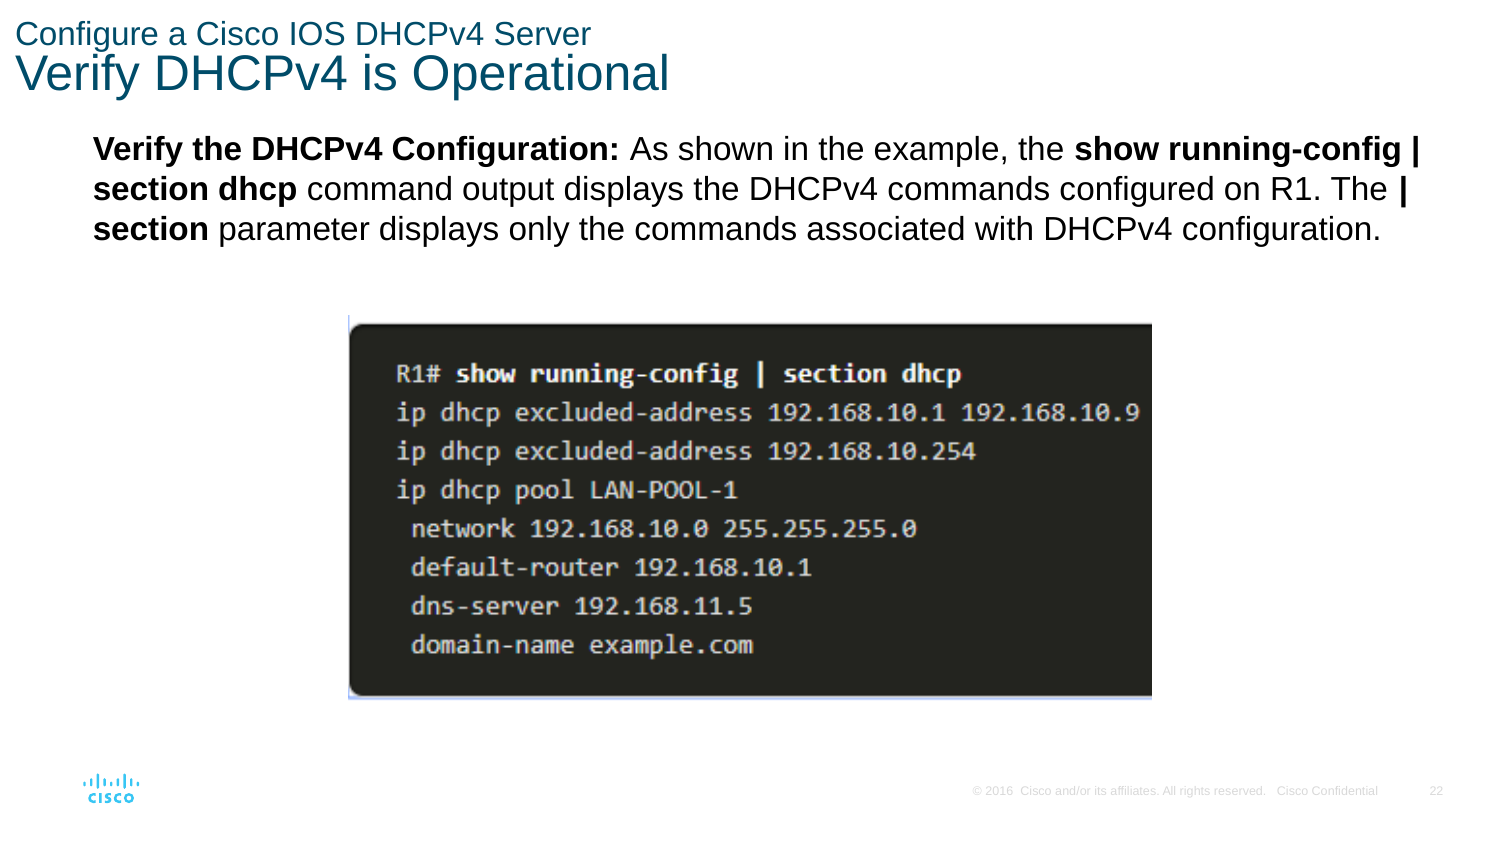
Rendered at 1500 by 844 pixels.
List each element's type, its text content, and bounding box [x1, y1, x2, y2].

list Verify the DHCPv4 Configuration: As shown in the example, the show running-config | section dhcp command output displays the DHCPv4 commands configured on R1. The | section parameter displays only the commands associated with DHCPv4 configuration. [77, 120, 1437, 296]
picture [348, 315, 1152, 708]
title Configure a Cisco IOS DHCPv4 Server Verify DHCPv4 is Operational [0, 0, 1369, 121]
